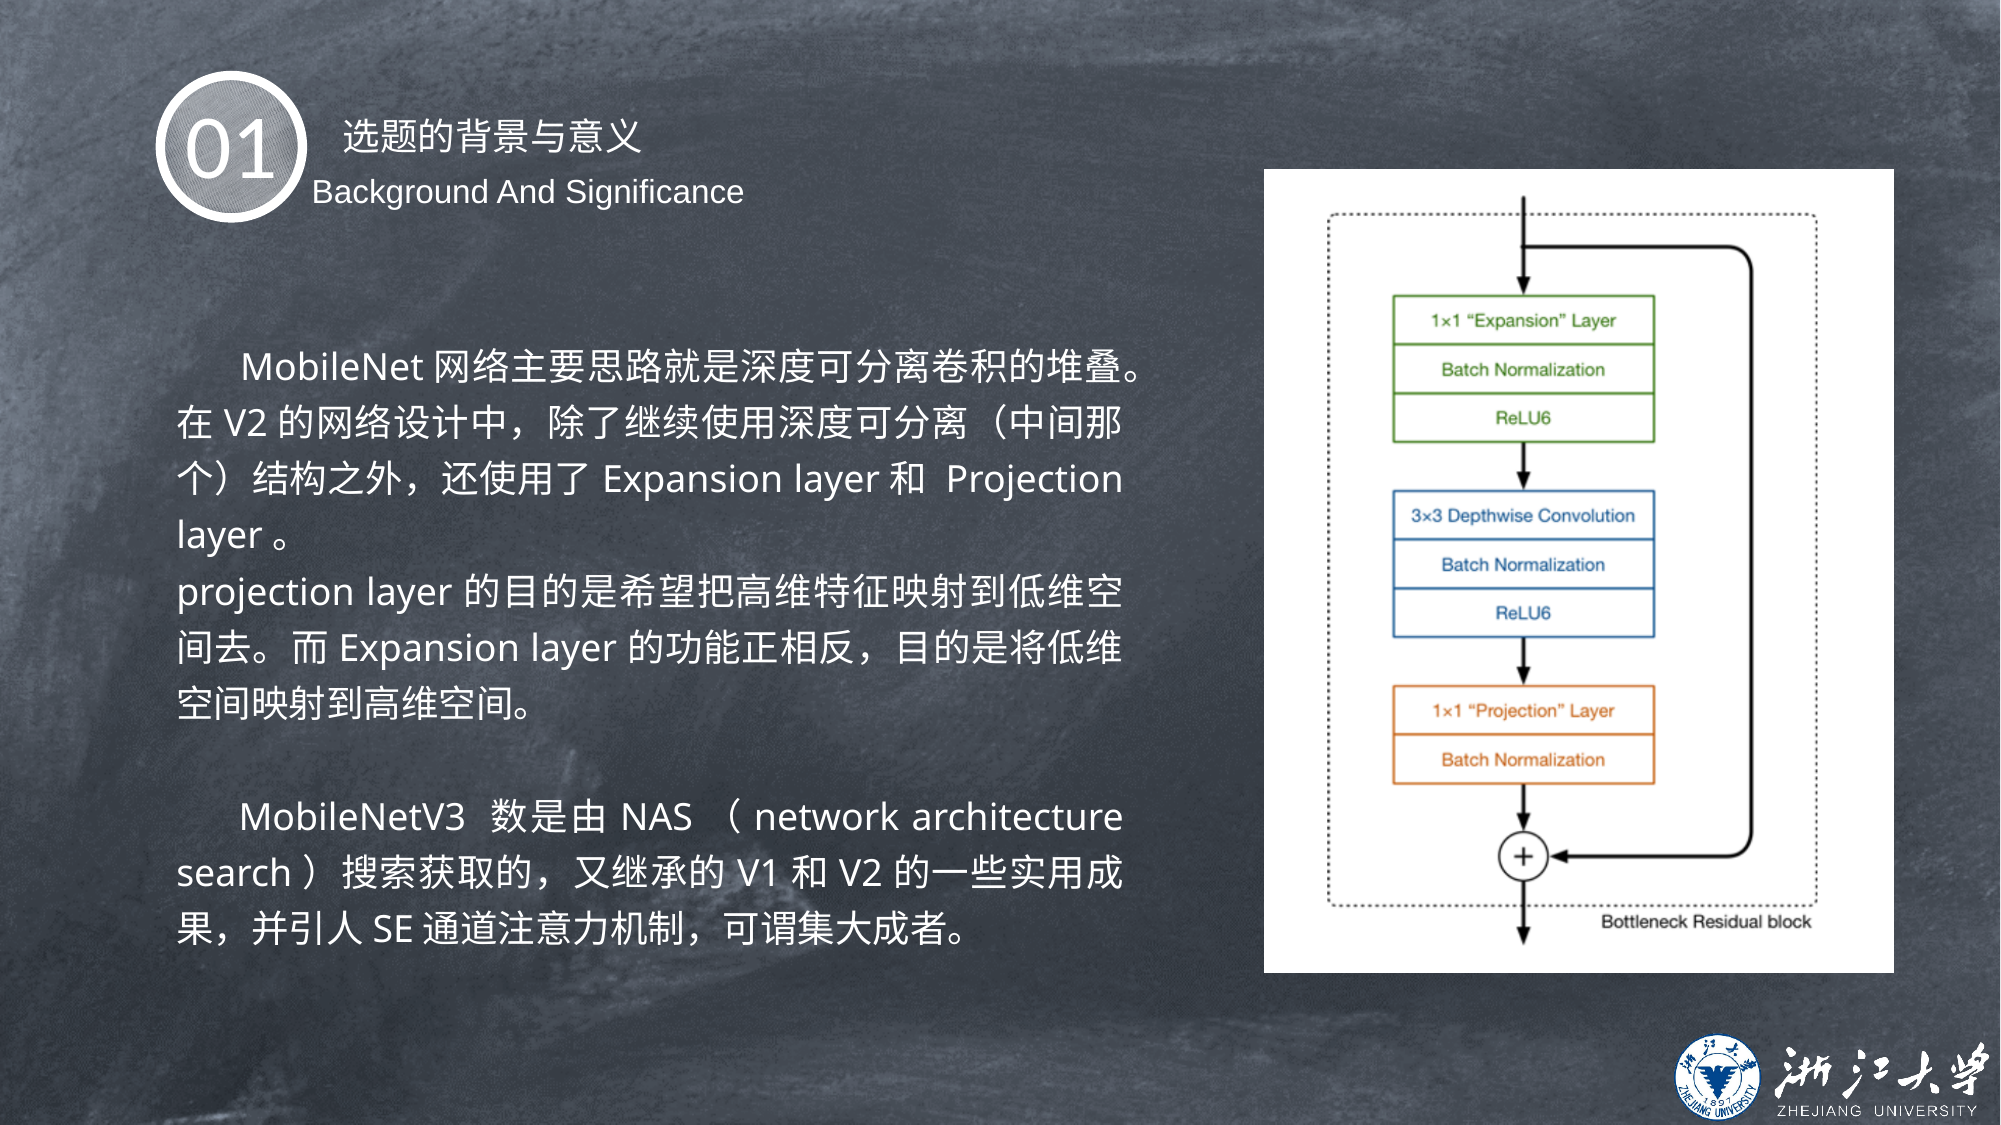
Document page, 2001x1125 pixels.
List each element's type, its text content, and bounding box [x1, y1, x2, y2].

text_box Background And Significance [112, 163, 936, 218]
text_box 01 [166, 79, 297, 163]
text_box [297, 119, 303, 163]
text_box [209, 75, 254, 79]
text_box [160, 118, 166, 163]
picture [0, 0, 2001, 1125]
text_box MobileNet网络主要思路就是深度可分离卷积的堆叠。在V2的网络设计中，除了继续使用深度可分离（中间那个）结构之外，还使用了Expansion layer和 Projection layer。 projection layer的目的是希望把高维特征映射到低维空间去。而Expansion layer的功能正相反，目的是将低维空间映射到高维空间。 MobileNetV3 数是由NAS（network architecture search）搜索获取的，又继承的V1和V2的一些实用成果，并引人SE通道注意力机制，可谓集大成者。 [161, 324, 1139, 958]
text_box 选题的背景与意义 [328, 60, 658, 163]
